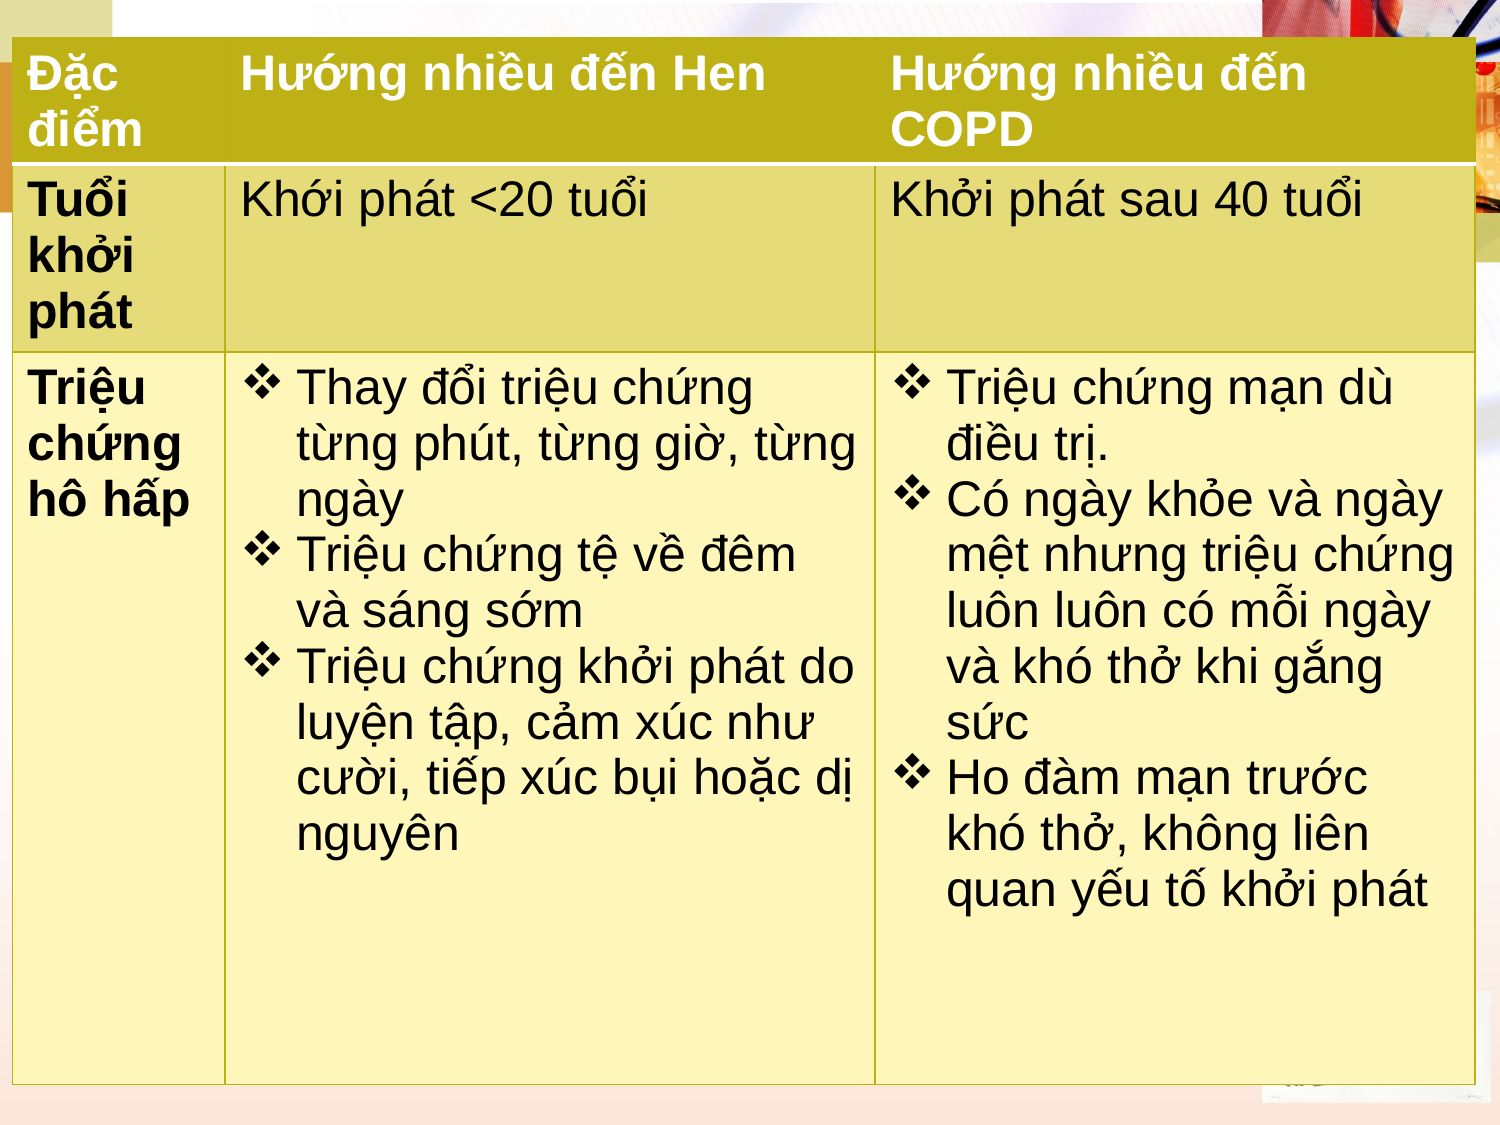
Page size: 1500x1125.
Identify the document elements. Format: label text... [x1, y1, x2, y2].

table_cell Triệu chứng hô hấp [13, 353, 224, 1084]
table_cell Triệu chứng mạn dù điều trị. Có ngày khỏe và ngày mệt nhưng triệu chứng luôn luôn có mỗi ngày và khó thở khi gắng sức Ho đàm mạn trước khó thở, không liên quan yếu tố khởi phát [876, 353, 1474, 1084]
table_cell Khởi phát sau 40 tuổi [876, 166, 1474, 351]
table_header Hướng nhiều đến COPD [876, 38, 1474, 162]
table_cell Khới phát <20 tuổi [226, 166, 874, 351]
table_header Hướng nhiều đến Hen [226, 38, 874, 162]
table_cell Tuổi khởi phát [13, 166, 224, 351]
picture [1262, 0, 1500, 213]
picture [1262, 991, 1491, 1103]
table_cell Thay đổi triệu chứng từng phút, từng giờ, từng ngày Triệu chứng tệ về đêm và sáng sớm Triệu chứng khởi phát do luyện tập, cảm xúc như cười, tiếp xúc bụi hoặc dị nguyên [226, 353, 874, 1084]
table_header Đặc điểm [13, 38, 224, 162]
